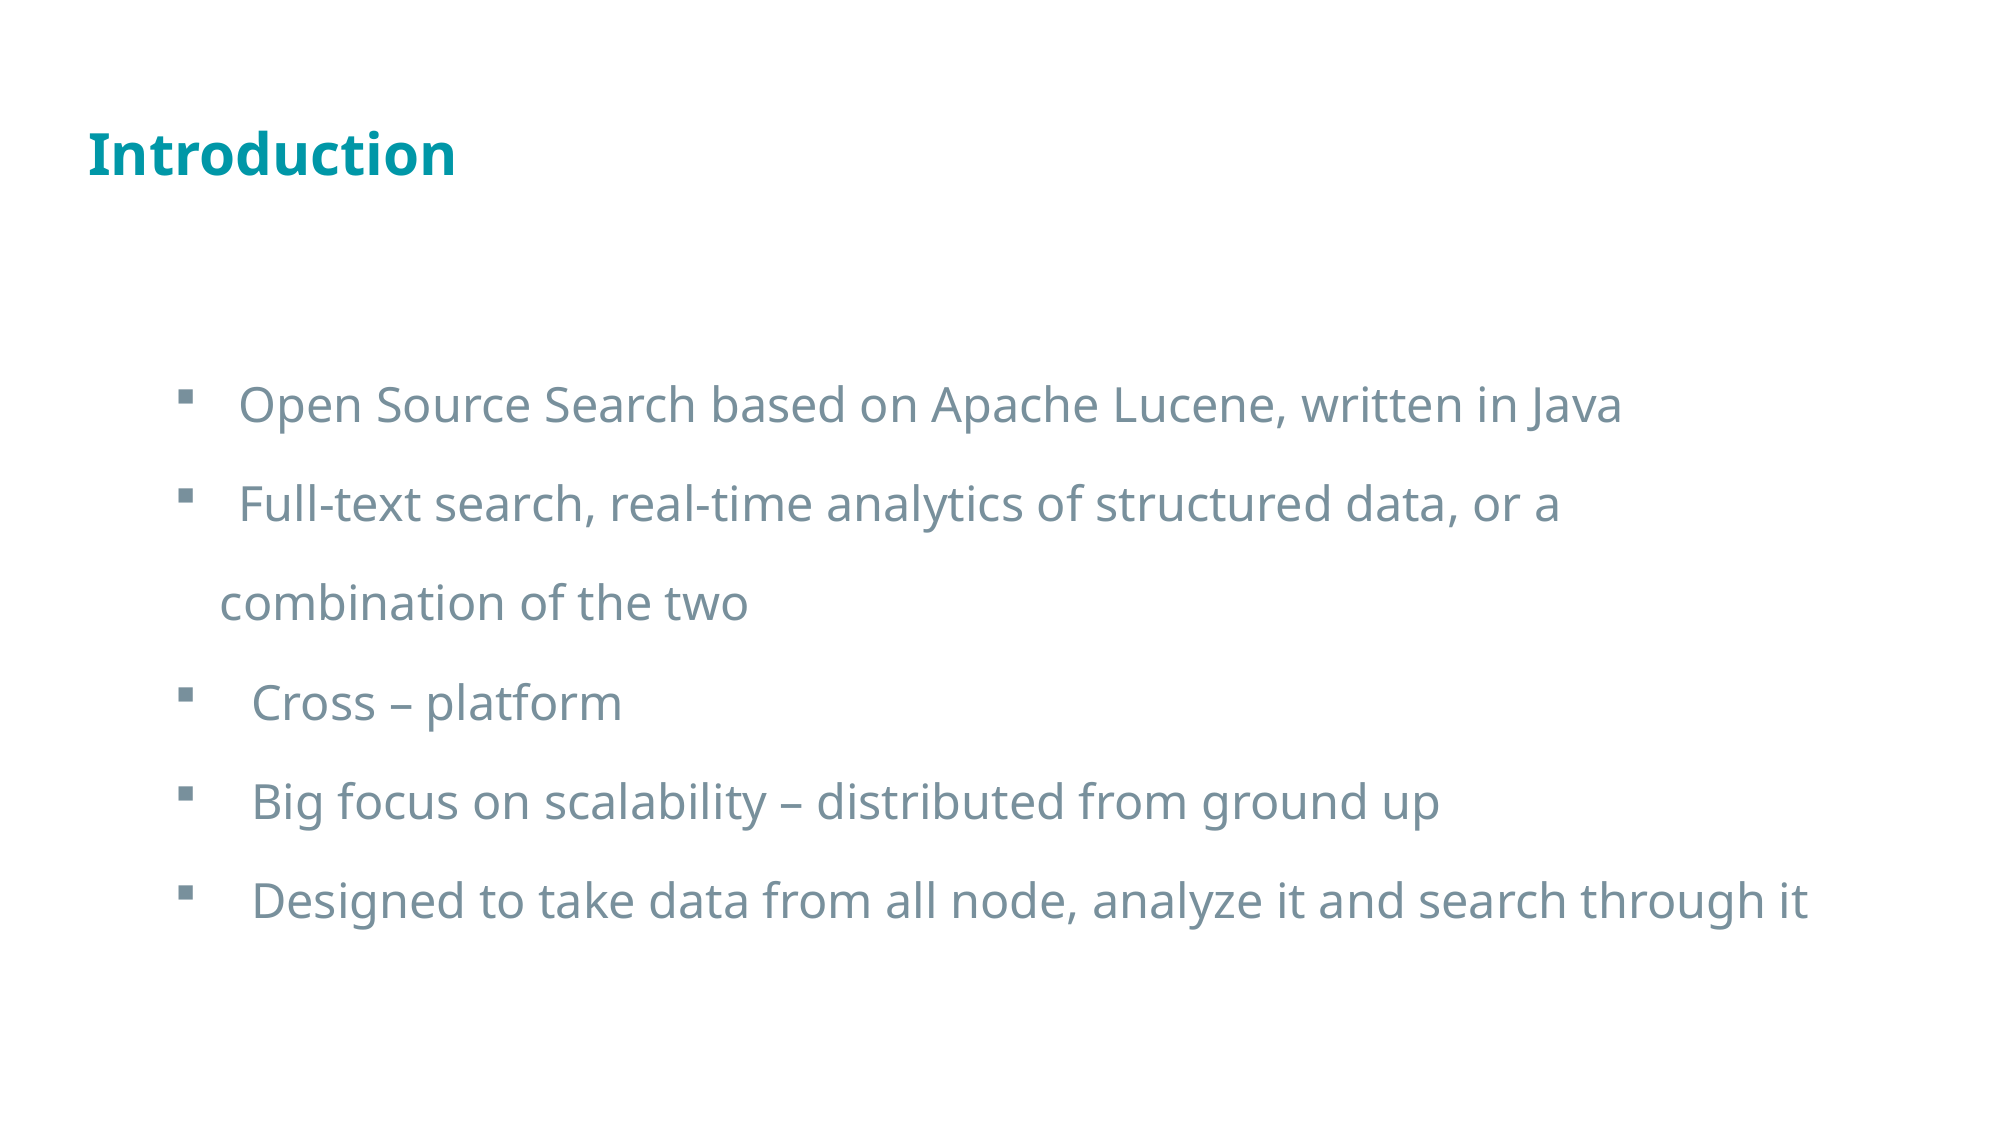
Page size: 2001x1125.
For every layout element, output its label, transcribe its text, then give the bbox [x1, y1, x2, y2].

title Introduction [68, 97, 1932, 223]
list Open Source Search based on Apache Lucene, written in Java Full-text search, real-time analytics of structured data, or a combination of the two Cross – platform Big focus on scalability – distributed from ground up Designed to take data from all node, analyze it and search through it [137, 246, 1863, 960]
